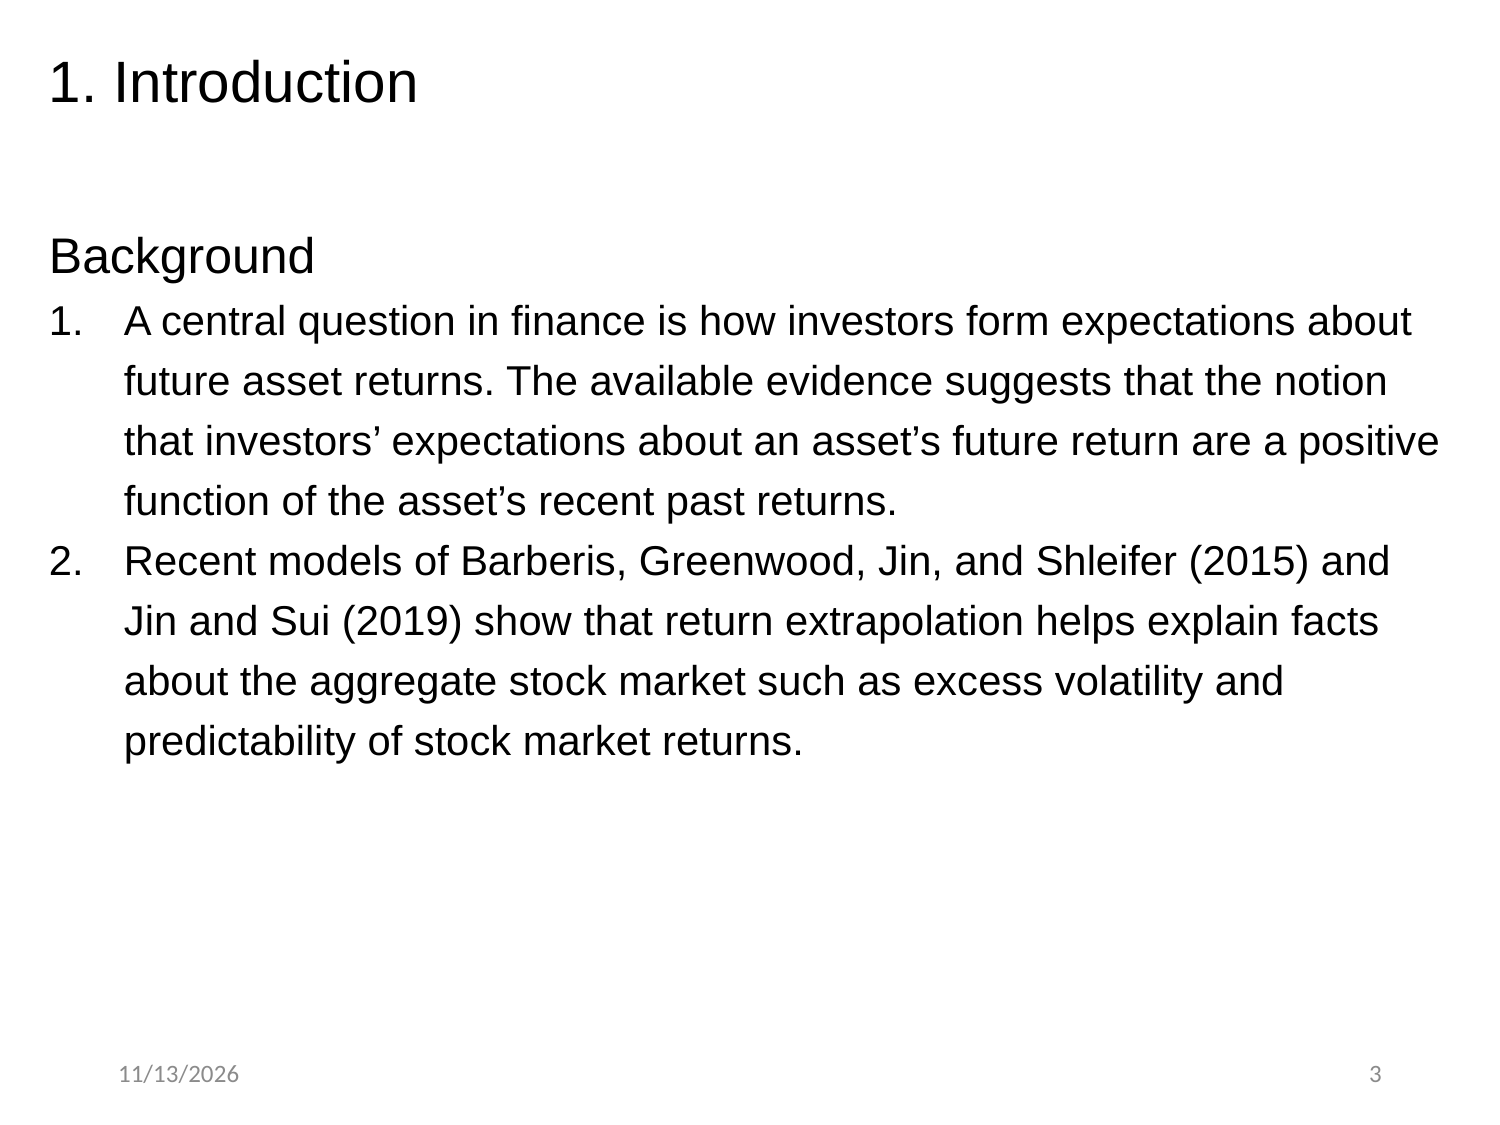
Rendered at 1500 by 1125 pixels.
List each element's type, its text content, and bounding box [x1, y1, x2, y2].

slide_number 3 [1059, 1042, 1397, 1103]
text_box 1. Introduction [34, 45, 1328, 154]
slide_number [103, 1042, 441, 1103]
text_box Background A central question in finance is how investors form expectations about future asset returns. The available evidence suggests that the notion that investors’ expectations about an asset’s future return are a positive function of the asset’s recent past returns. Recent models of Barberis, Greenwood, Jin, and Shleifer (2015) and Jin and Sui (2019) show that return extrapolation helps explain facts about the aggregate stock market such as excess volatility and predictability of stock market returns. [34, 204, 1466, 772]
